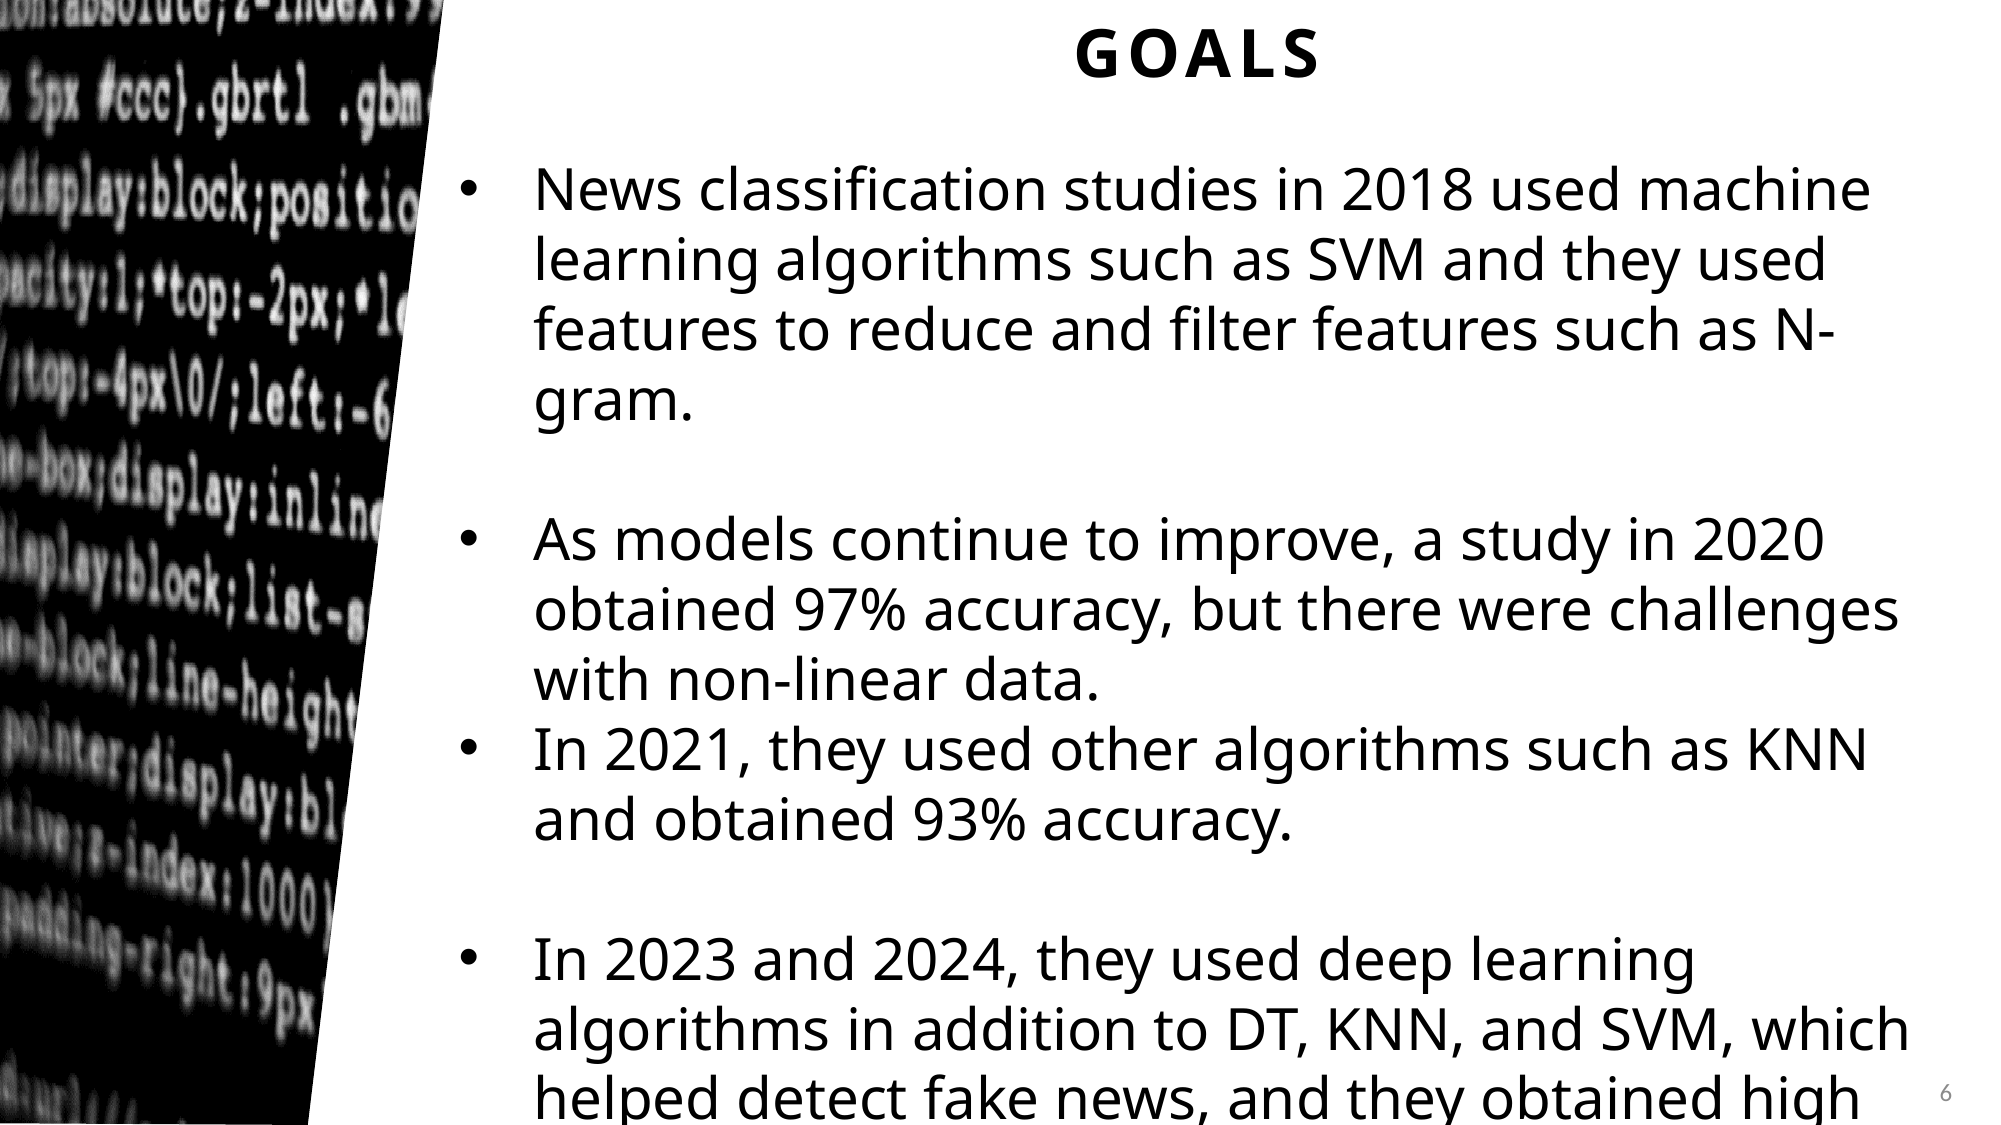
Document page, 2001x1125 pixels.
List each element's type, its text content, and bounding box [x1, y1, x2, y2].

text_box News classification studies in 2018 used machine learning algorithms such as SVM and they used features to reduce and filter features such as N-gram. As models continue to improve, a study in 2020 obtained 97% accuracy, but there were challenges with non-linear data. In 2021, they used other algorithms such as KNN and obtained 93% accuracy. In 2023 and 2024, they used deep learning algorithms in addition to DT, KNN, and SVM, which helped detect fake news, and they obtained high accuracy of 95% and 87.42%. [444, 144, 1940, 1125]
title goals [444, 4, 1958, 99]
picture [0, 0, 444, 1125]
slide_number 6 [1940, 1061, 1968, 1121]
